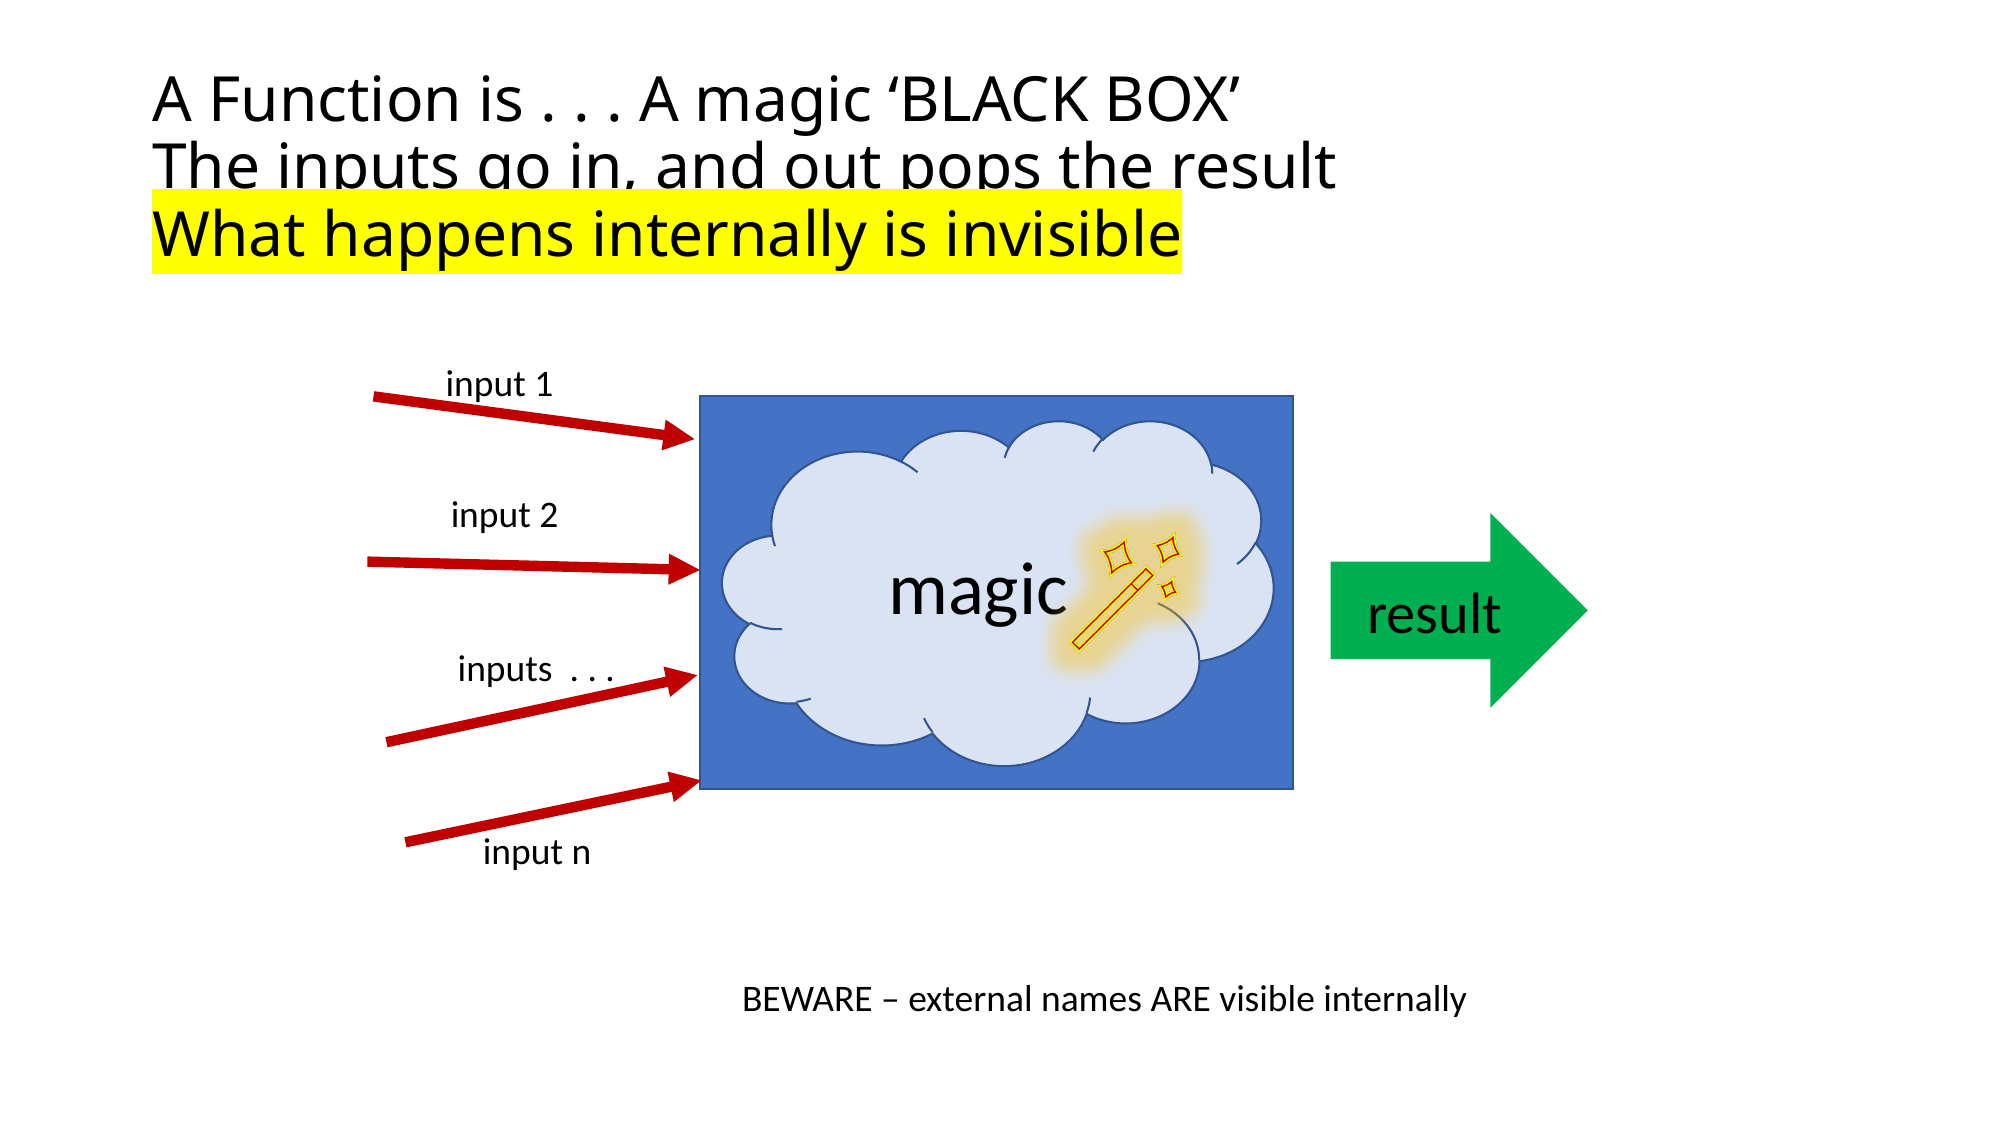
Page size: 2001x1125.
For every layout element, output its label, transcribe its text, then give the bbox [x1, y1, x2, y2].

text_box inputs . . . [442, 636, 639, 675]
text_box input 2 [436, 482, 574, 543]
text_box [386, 675, 698, 743]
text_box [373, 396, 695, 440]
text_box BEWARE – external names ARE visible internally [727, 966, 1483, 1027]
text_box magic [720, 420, 1275, 768]
text_box result [1329, 510, 1590, 711]
text_box [699, 395, 1294, 790]
text_box input 1 [430, 351, 569, 396]
picture [1051, 516, 1202, 667]
text_box input n [468, 843, 607, 880]
title A Function is . . . A magic ‘BLACK BOX’ The inputs go in, and out pops the result What happens internally is invisible [137, 59, 1863, 278]
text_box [405, 780, 702, 843]
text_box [367, 561, 700, 570]
